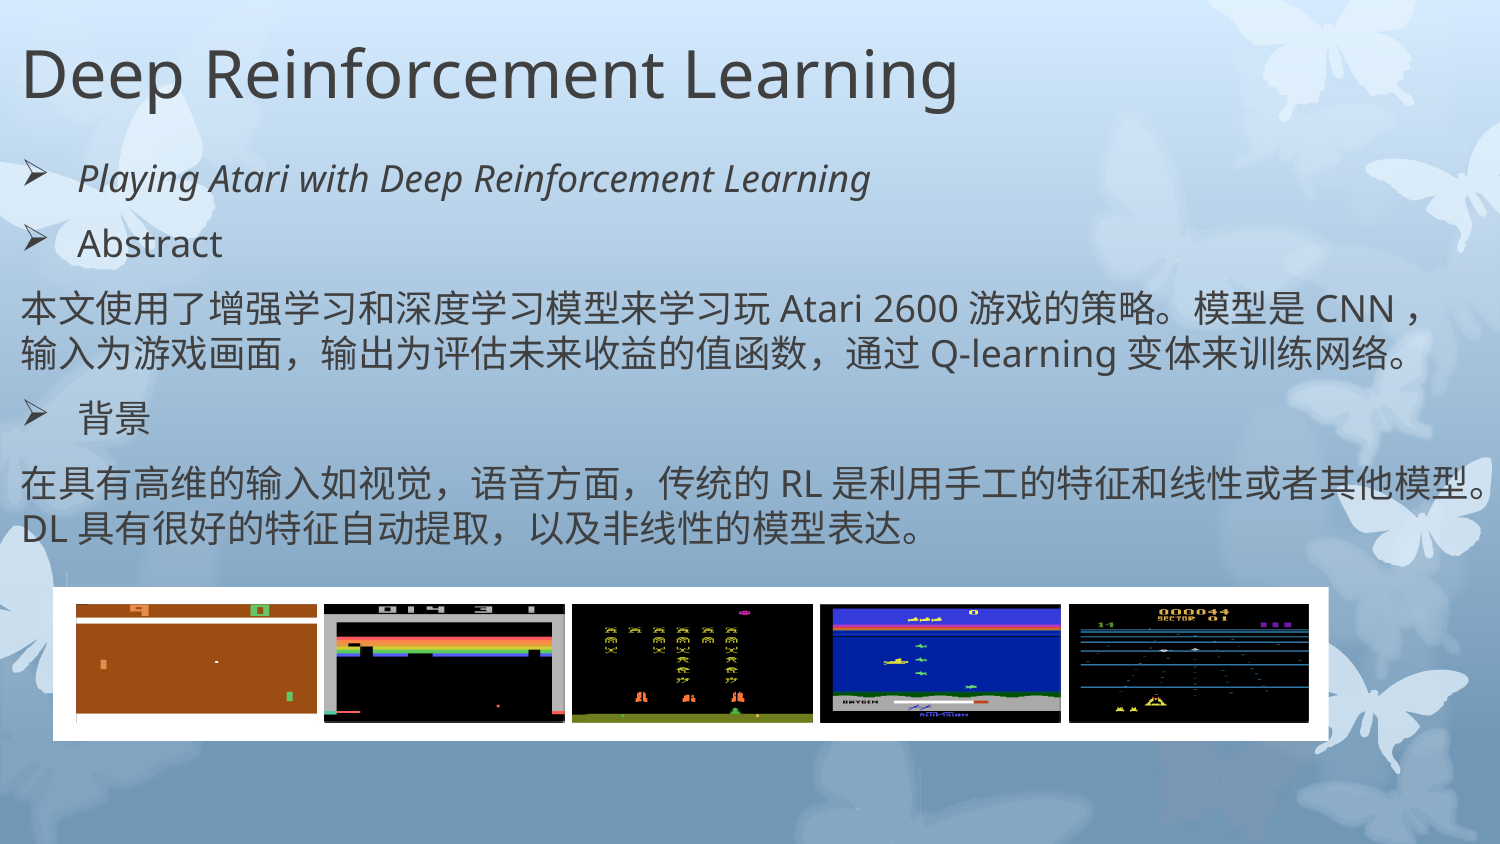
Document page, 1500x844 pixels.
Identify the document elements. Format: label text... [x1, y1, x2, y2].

list Playing Atari with Deep Reinforcement Learning Abstract 本文使用了增强学习和深度学习模型来学习玩Atari 2600游戏的策略。模型是CNN，输入为游戏画面，输出为评估未来收益的值函数，通过Q-learning变体来训练网络。 背景 在具有高维的输入如视觉，语音方面，传统的RL是利用手工的特征和线性或者其他模型。DL具有很好的特征自动提取，以及非线性的模型表达。 [5, 147, 1495, 839]
title Deep Reinforcement Learning [5, 5, 1495, 139]
picture [52, 586, 1330, 741]
